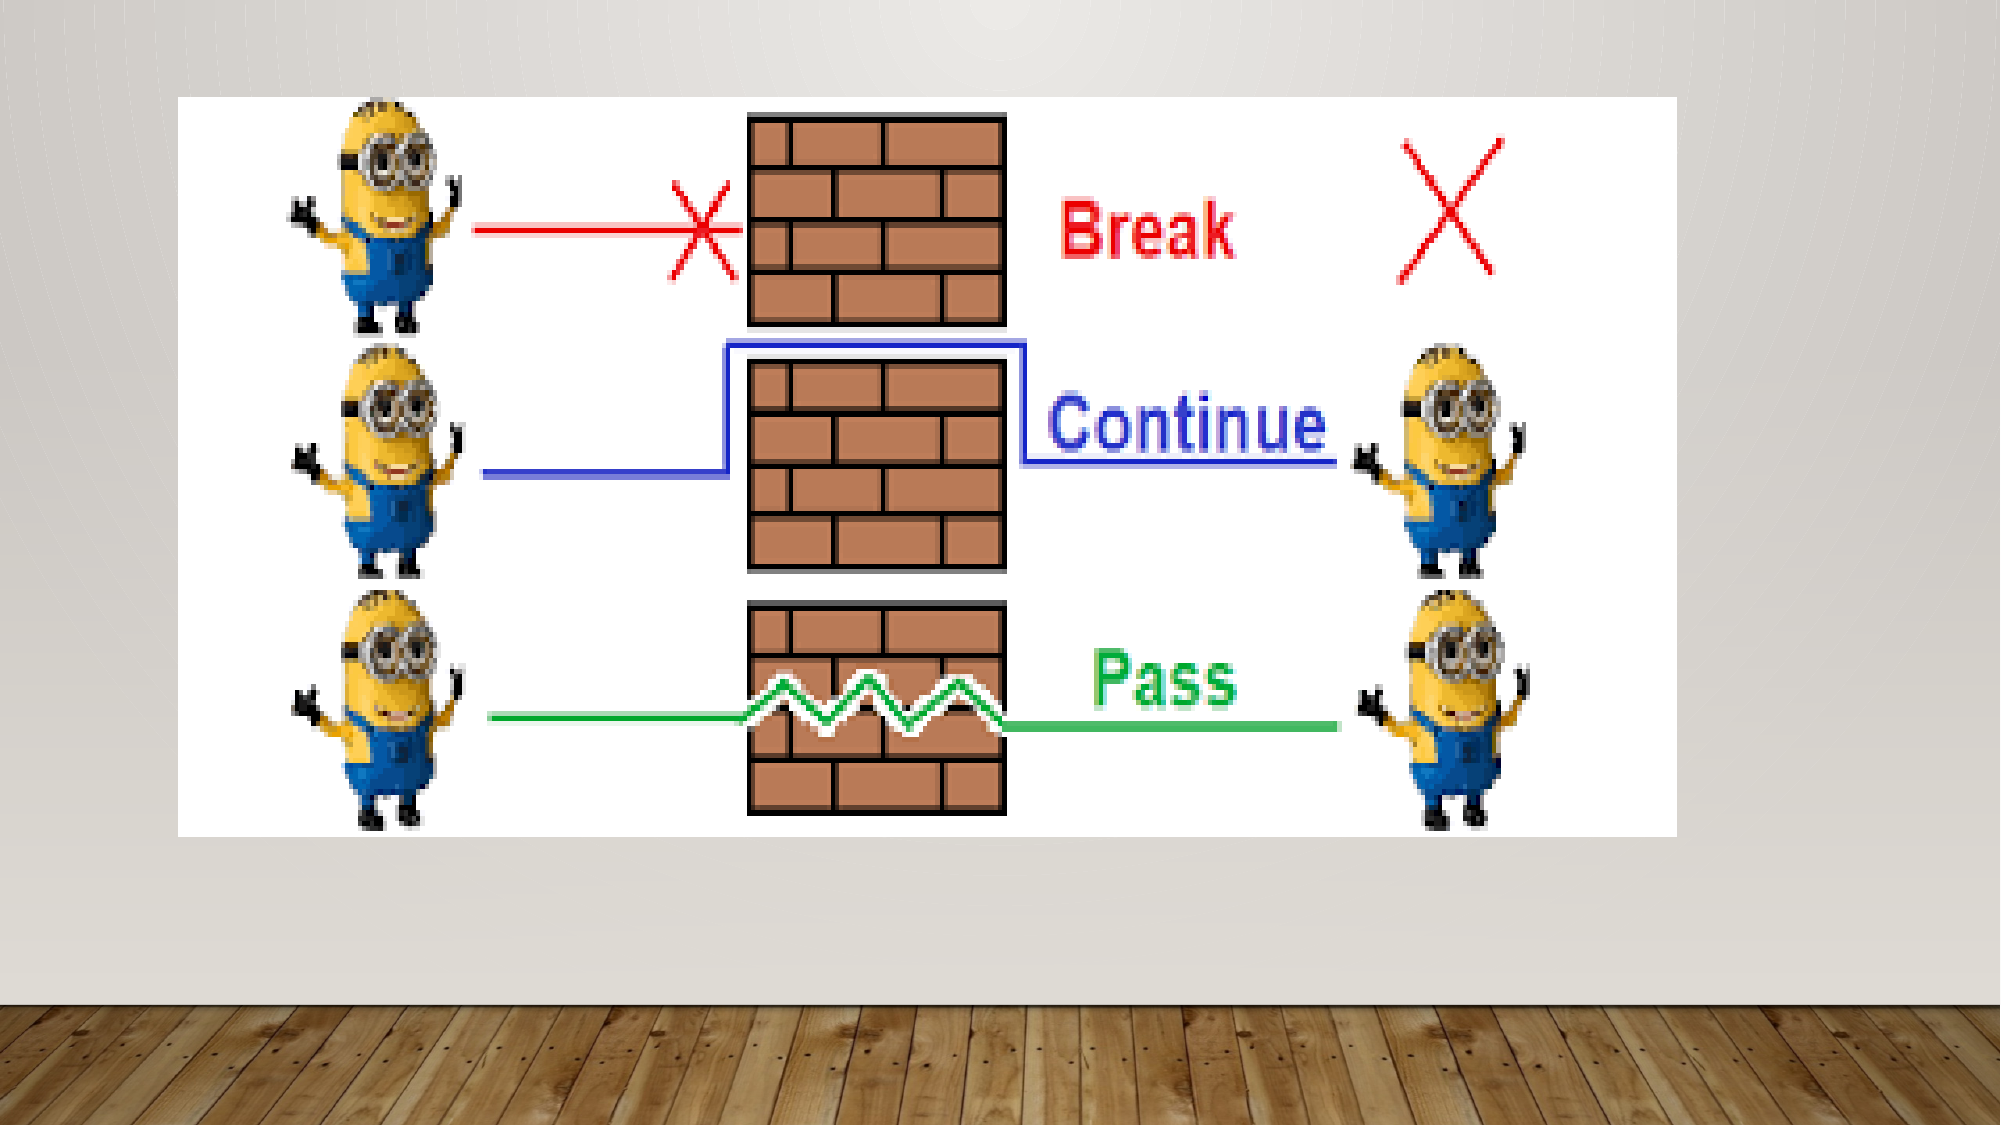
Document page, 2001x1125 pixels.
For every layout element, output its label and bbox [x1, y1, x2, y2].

picture [0, 1005, 2000, 1125]
picture [178, 97, 1677, 838]
